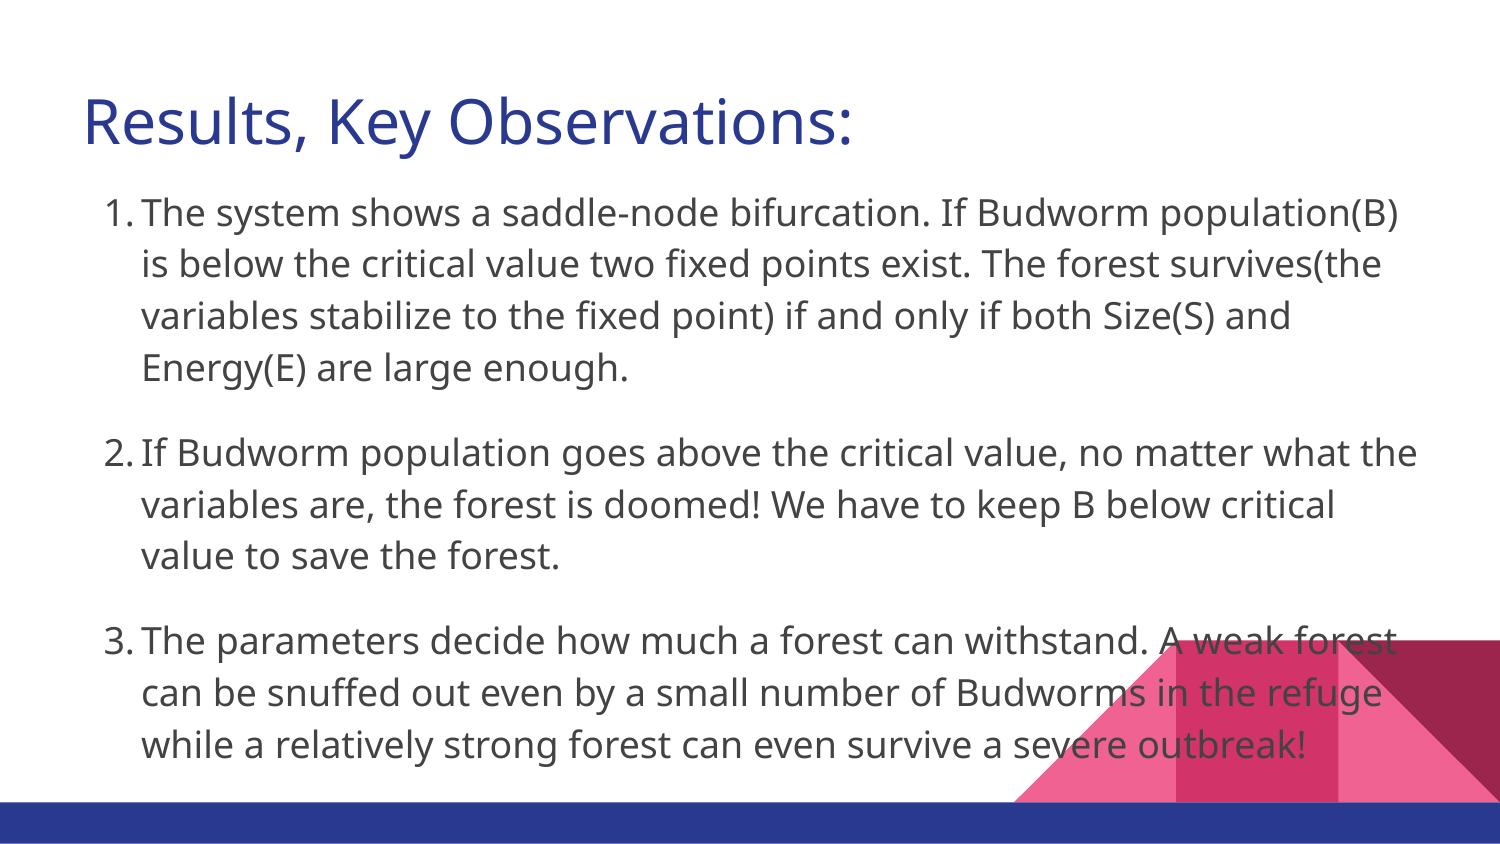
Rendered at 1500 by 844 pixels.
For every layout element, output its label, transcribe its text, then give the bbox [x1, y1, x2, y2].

list The system shows a saddle-node bifurcation. If Budworm population(B) is below the critical value two fixed points exist. The forest survives(the variables stabilize to the fixed point) if and only if both Size(S) and Energy(E) are large enough. If Budworm population goes above the critical value, no matter what the variables are, the forest is doomed! We have to keep B below critical value to save the forest. The parameters decide how much a forest can withstand. A weak forest can be snuffed out even by a small number of Budworms in the refuge while a relatively strong forest can even survive a severe outbreak! [51, 166, 1449, 728]
title Results, Key Observations: [51, 67, 1449, 166]
